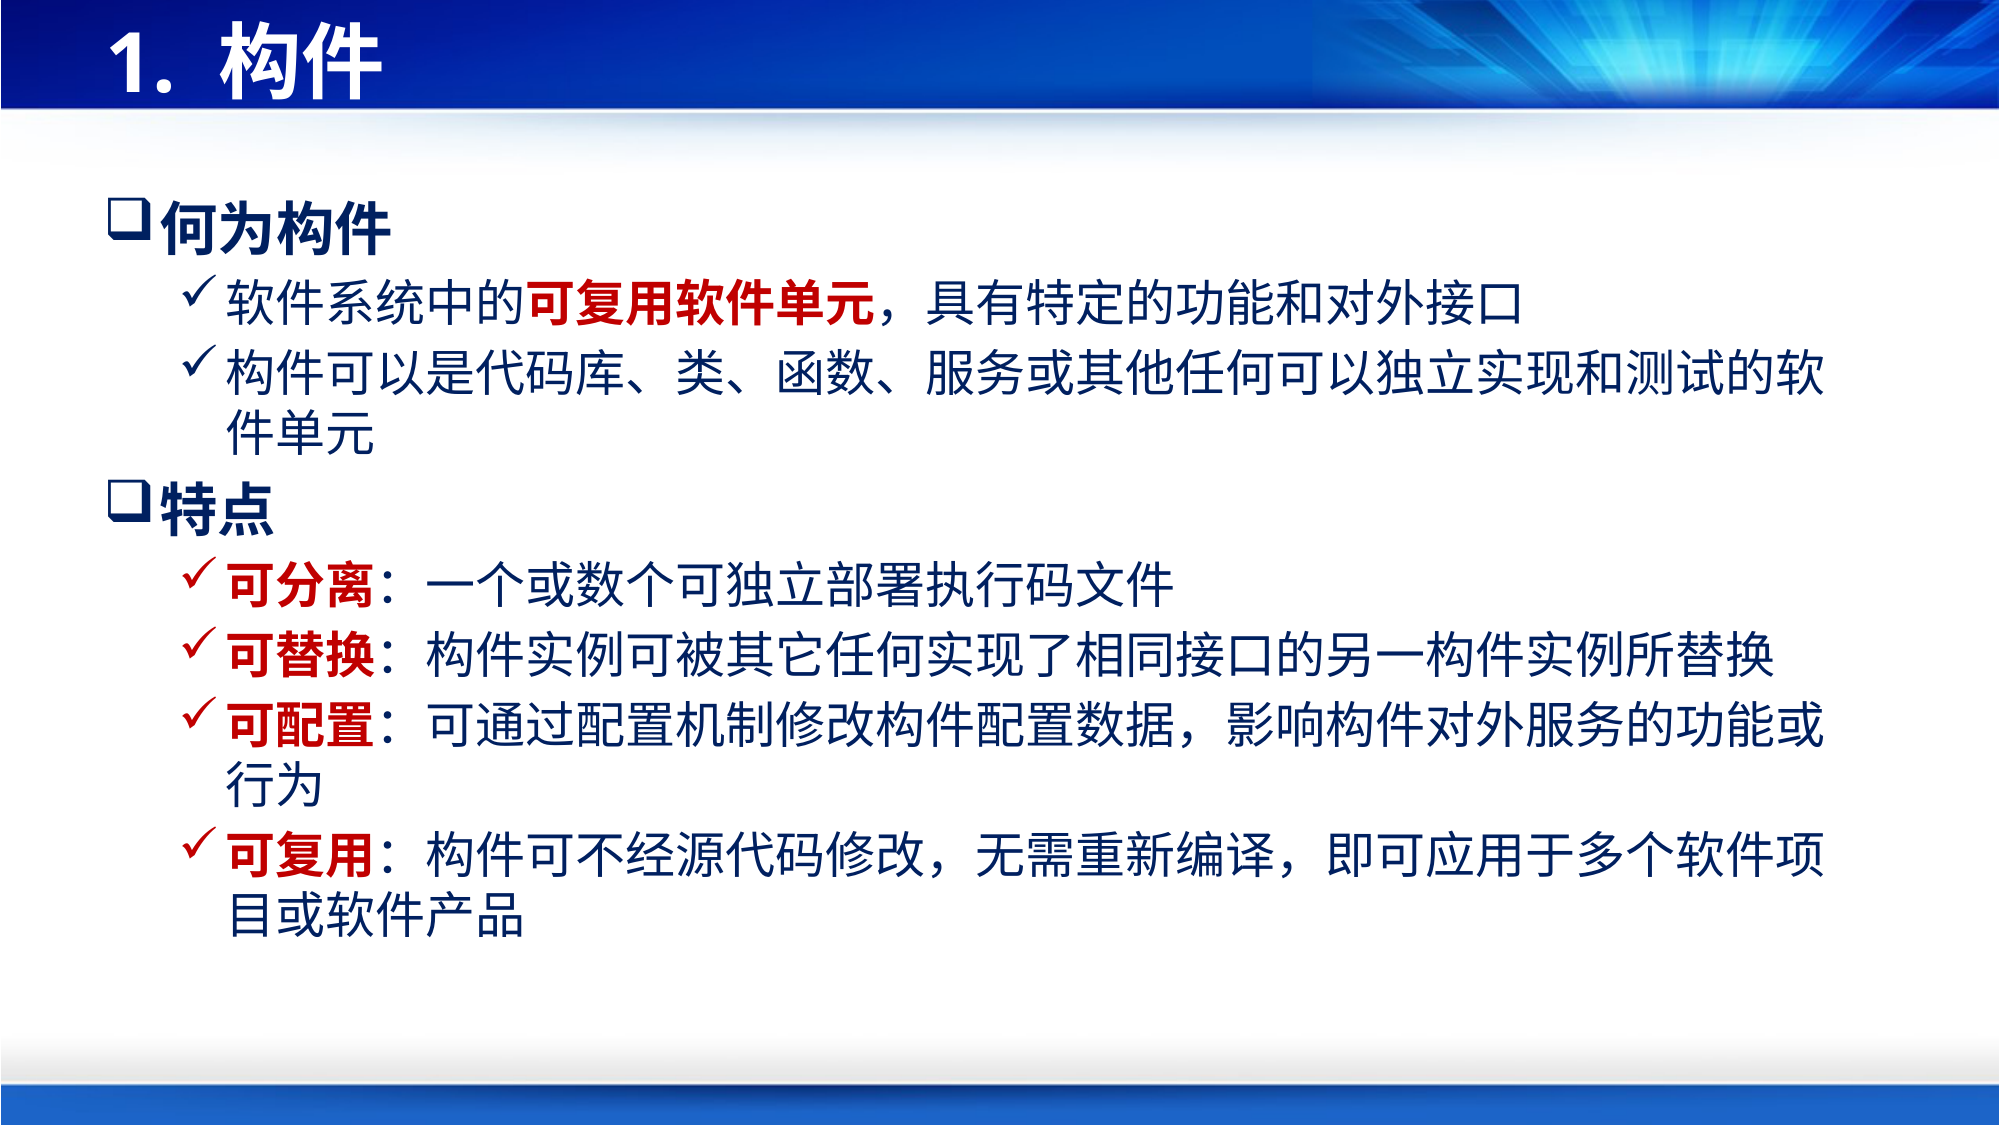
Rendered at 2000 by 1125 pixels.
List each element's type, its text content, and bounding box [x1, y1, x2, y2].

picture [1, 0, 1999, 1125]
title 1. 构件 [90, 1, 1880, 118]
list 何为构件 软件系统中的可复用软件单元，具有特定的功能和对外接口 构件可以是代码库、类、函数、服务或其他任何可以独立实现和测试的软件单元 特点 可分离：一个或数个可独立部署执行码文件 可替换：构件实例可被其它任何实现了相同接口的另一构件实例所替换 可配置：可通过配置机制修改构件配置数据，影响构件对外服务的功能或行为 可复用：构件可不经源代码修改，无需重新编译，即可应用于多个软件项目或软件产品 [88, 184, 1880, 1012]
